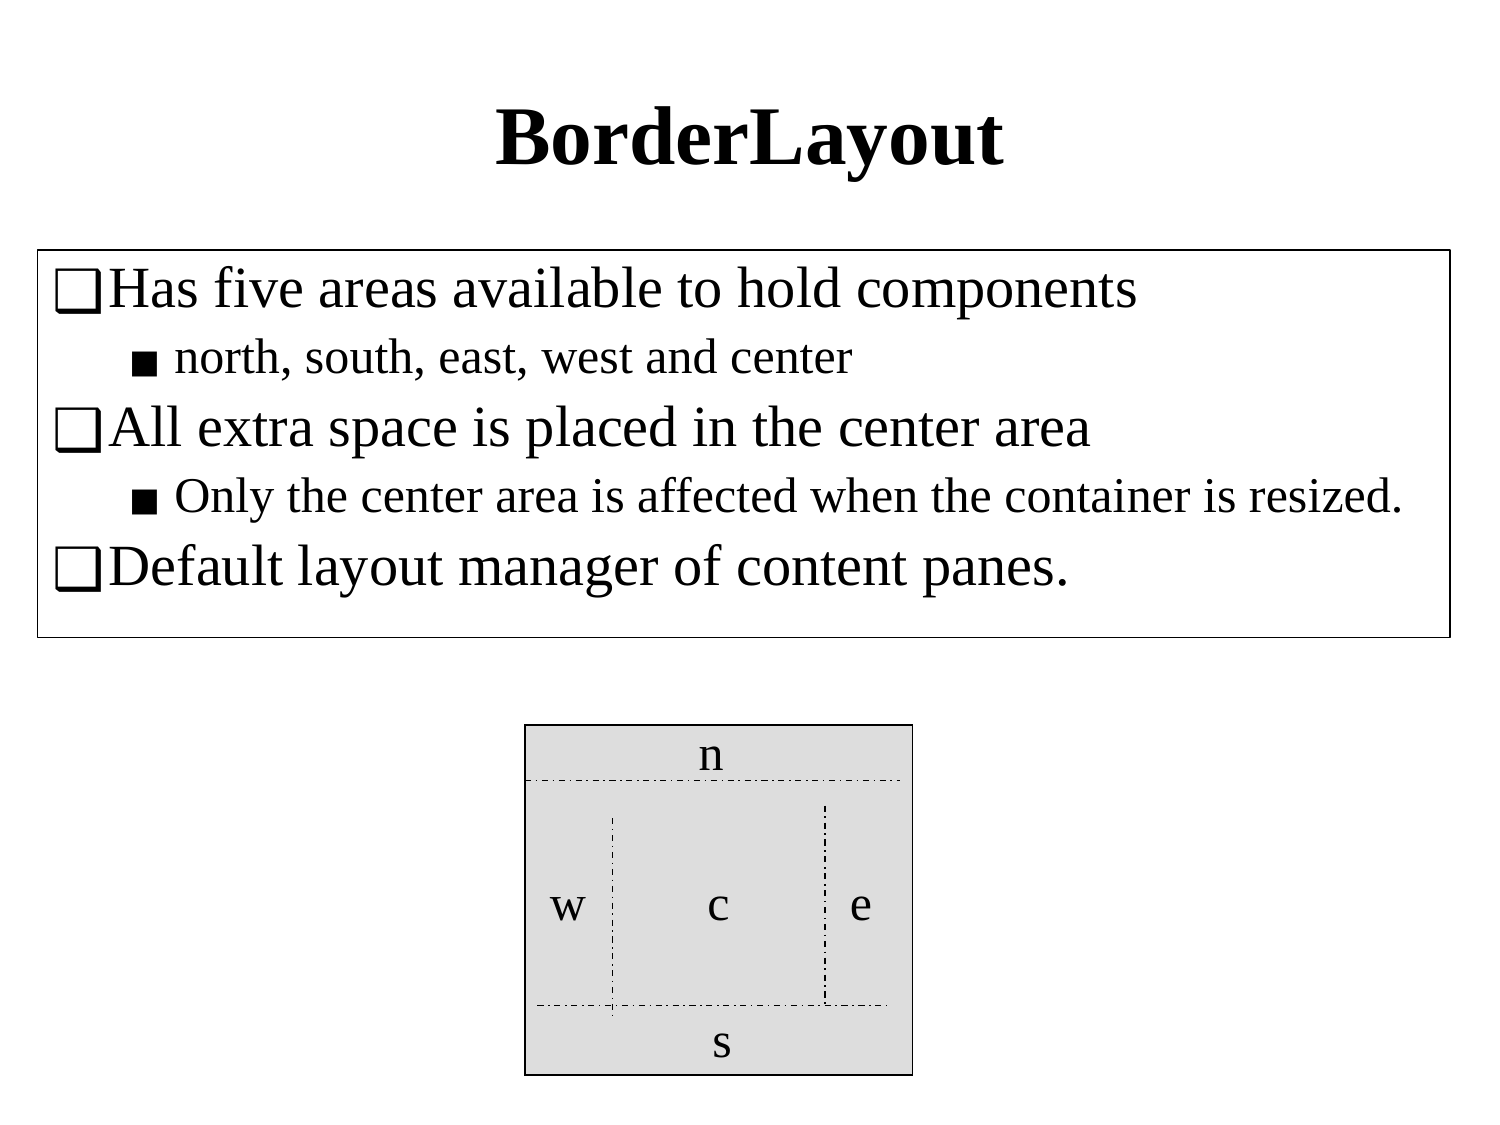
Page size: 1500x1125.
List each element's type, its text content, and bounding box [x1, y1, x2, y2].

text_box s [697, 999, 747, 1004]
text_box n [683, 712, 740, 779]
list Has five areas available to hold components north, south, east, west and center All extra space is placed in the center area Only the center area is affected when the container is resized. Default layout manager of content panes. [37, 249, 1450, 638]
text_box w [534, 862, 602, 938]
title BorderLayout [112, 37, 1388, 225]
text_box s [697, 1013, 747, 1075]
text_box e [834, 862, 888, 938]
text_box c [524, 725, 913, 1075]
